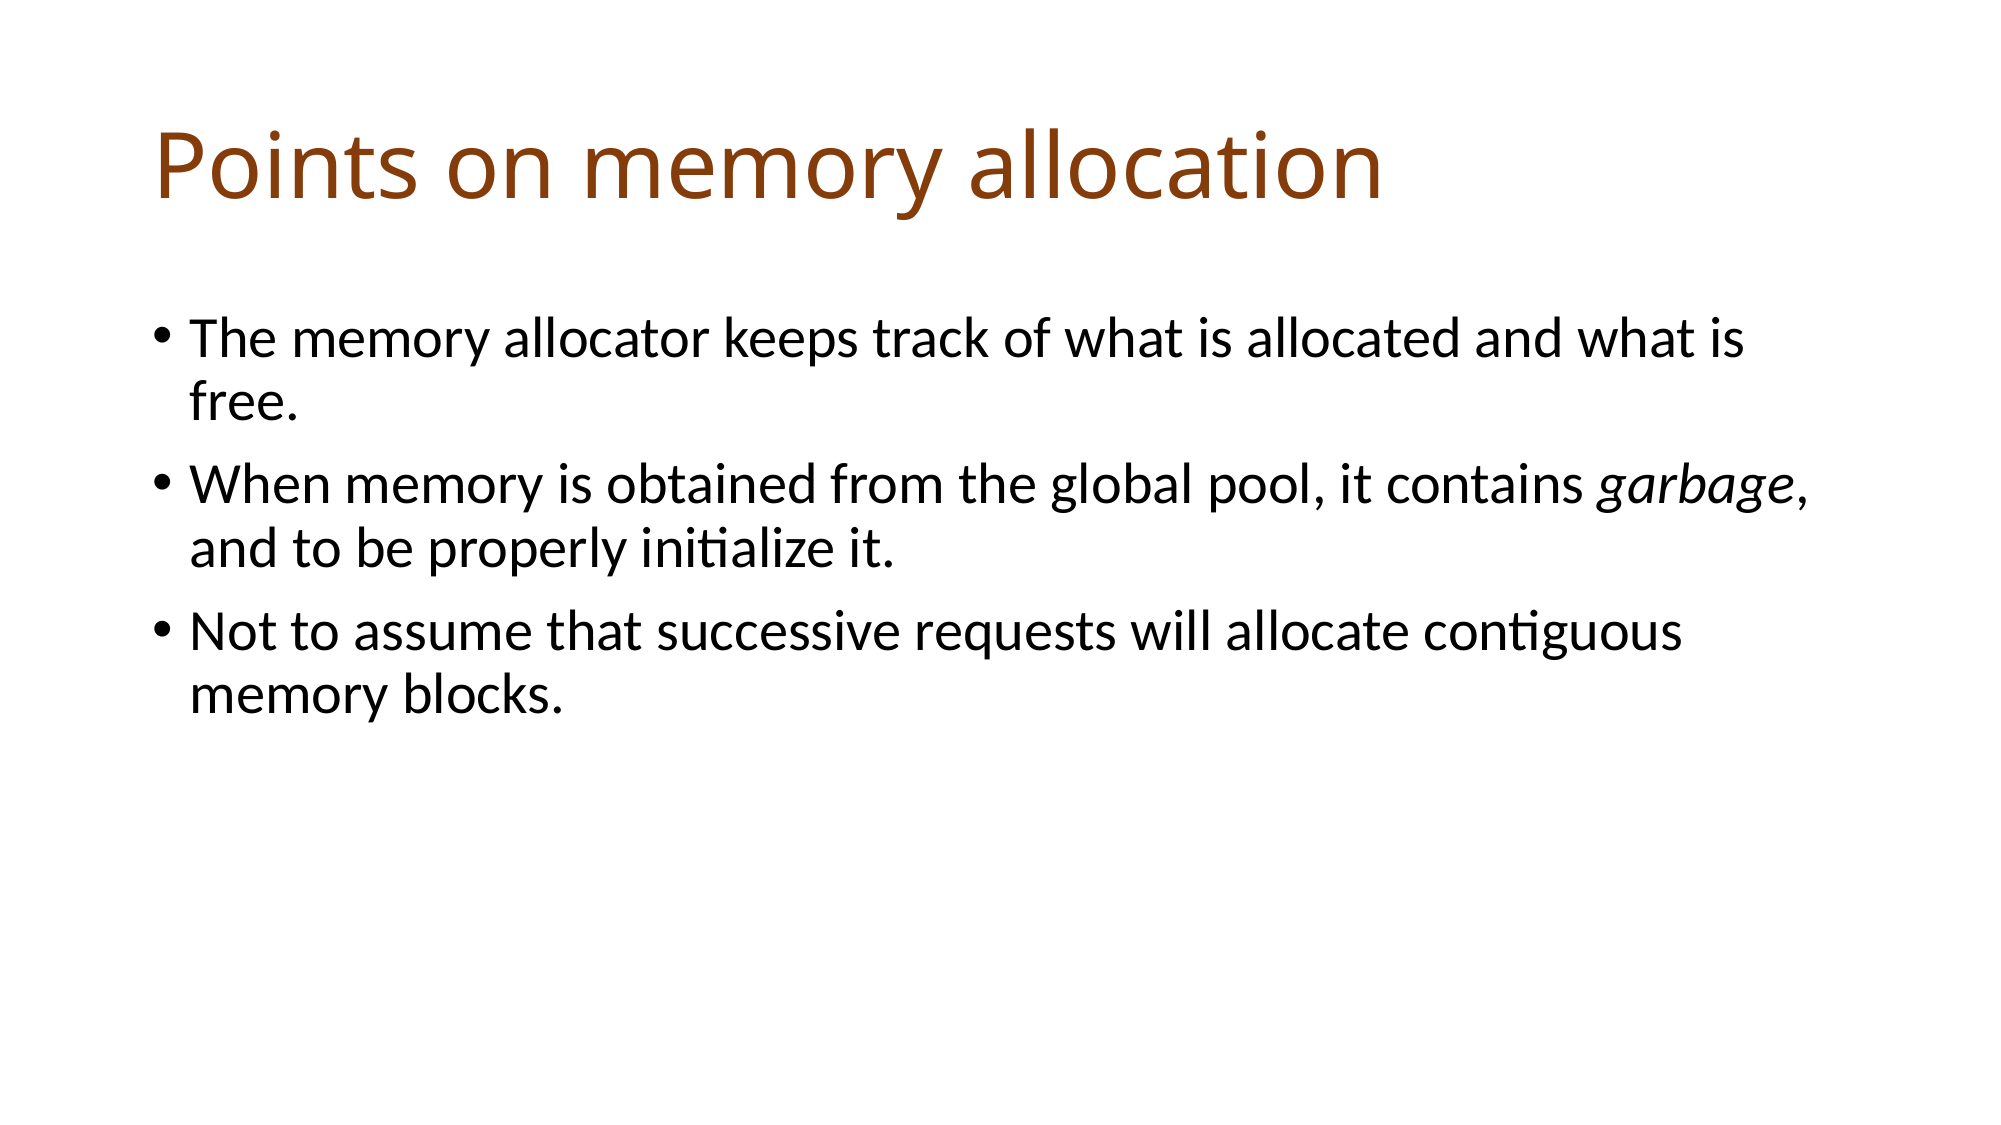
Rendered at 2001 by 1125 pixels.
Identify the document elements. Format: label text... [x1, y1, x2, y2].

list The memory allocator keeps track of what is allocated and what is free. When memory is obtained from the global pool, it contains garbage, and to be properly initialize it. Not to assume that successive requests will allocate contiguous memory blocks. [137, 299, 1863, 1014]
title Points on memory allocation [137, 59, 1863, 278]
